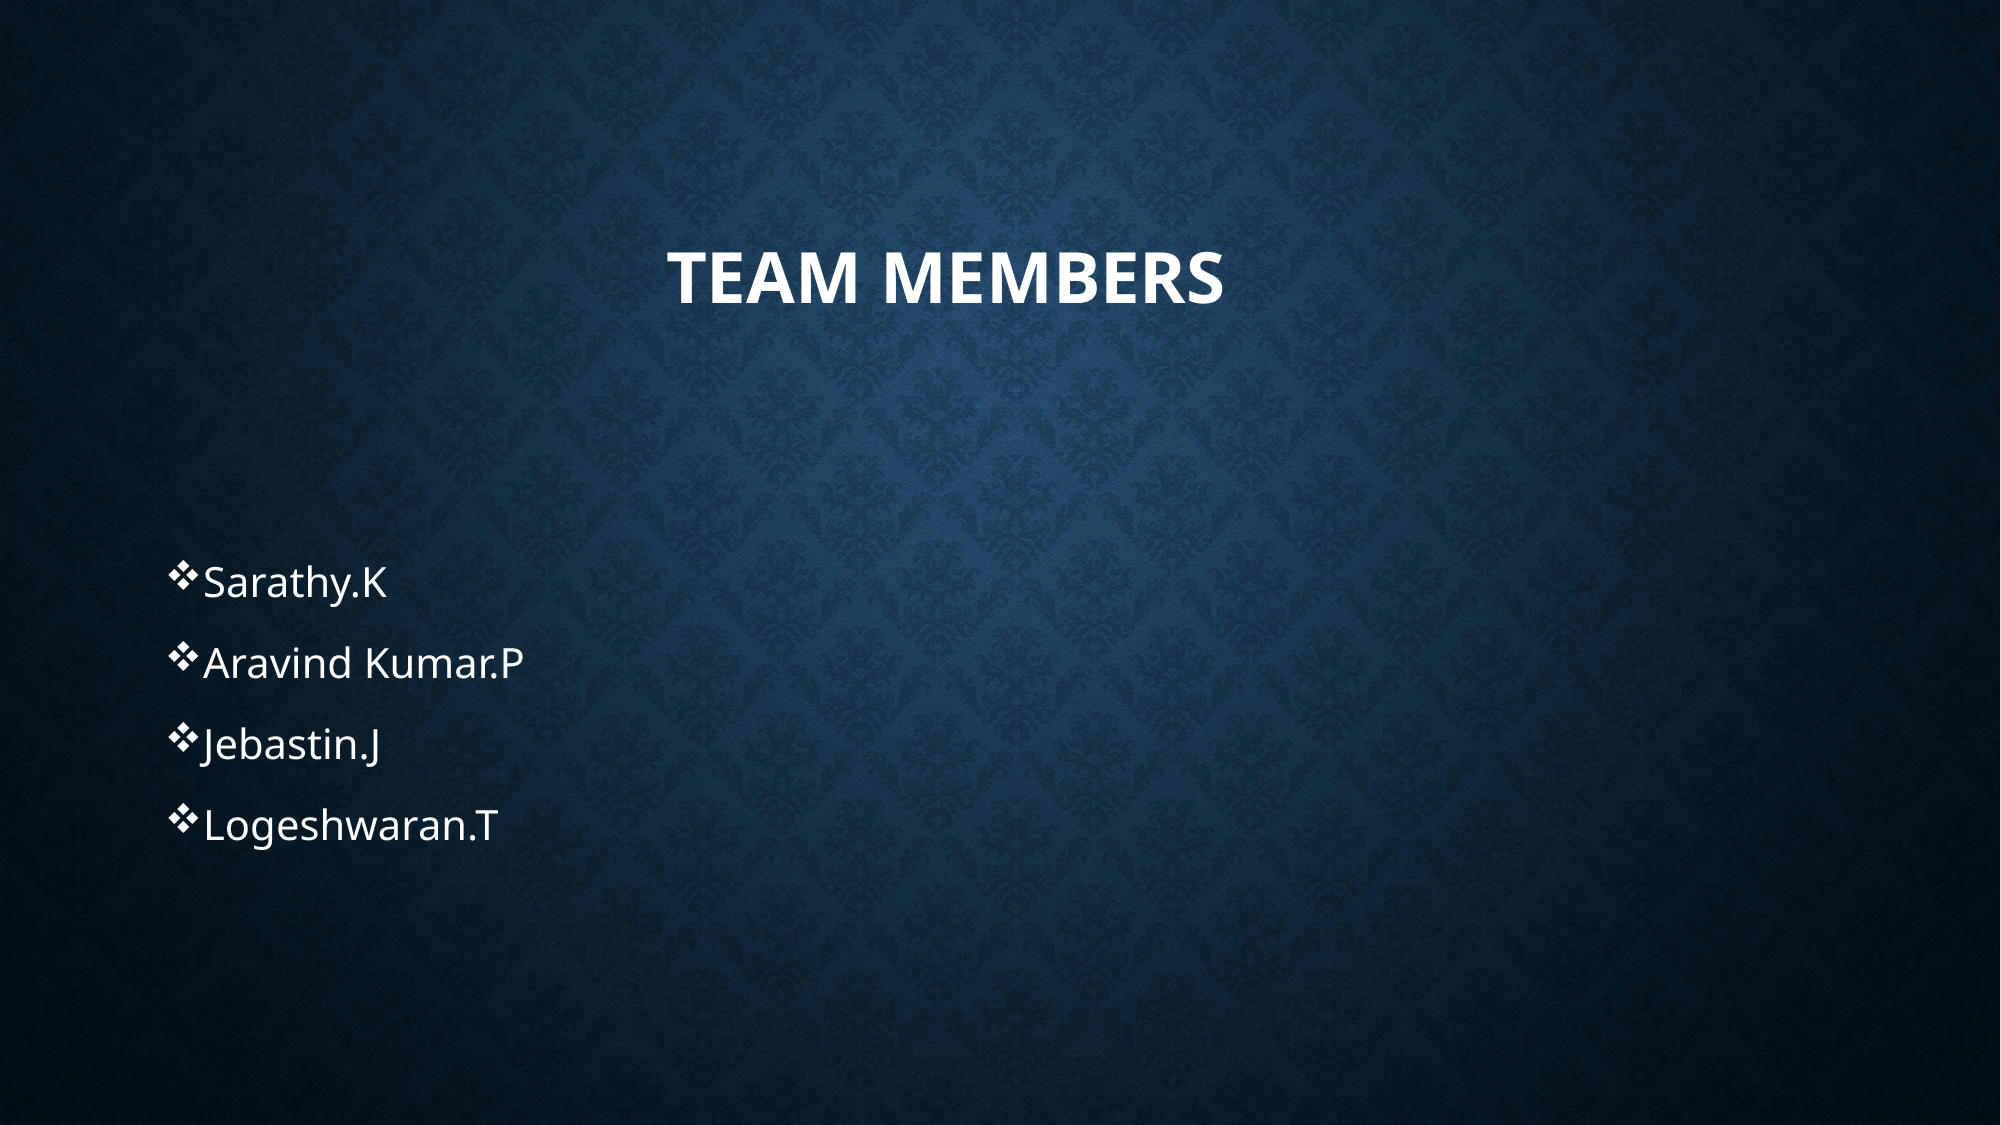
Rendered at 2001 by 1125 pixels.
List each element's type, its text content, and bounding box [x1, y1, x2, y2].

title Team Members [97, 171, 1796, 390]
list Sarathy.K Aravind Kumar.P Jebastin.J Logeshwaran.T [149, 538, 1849, 1125]
